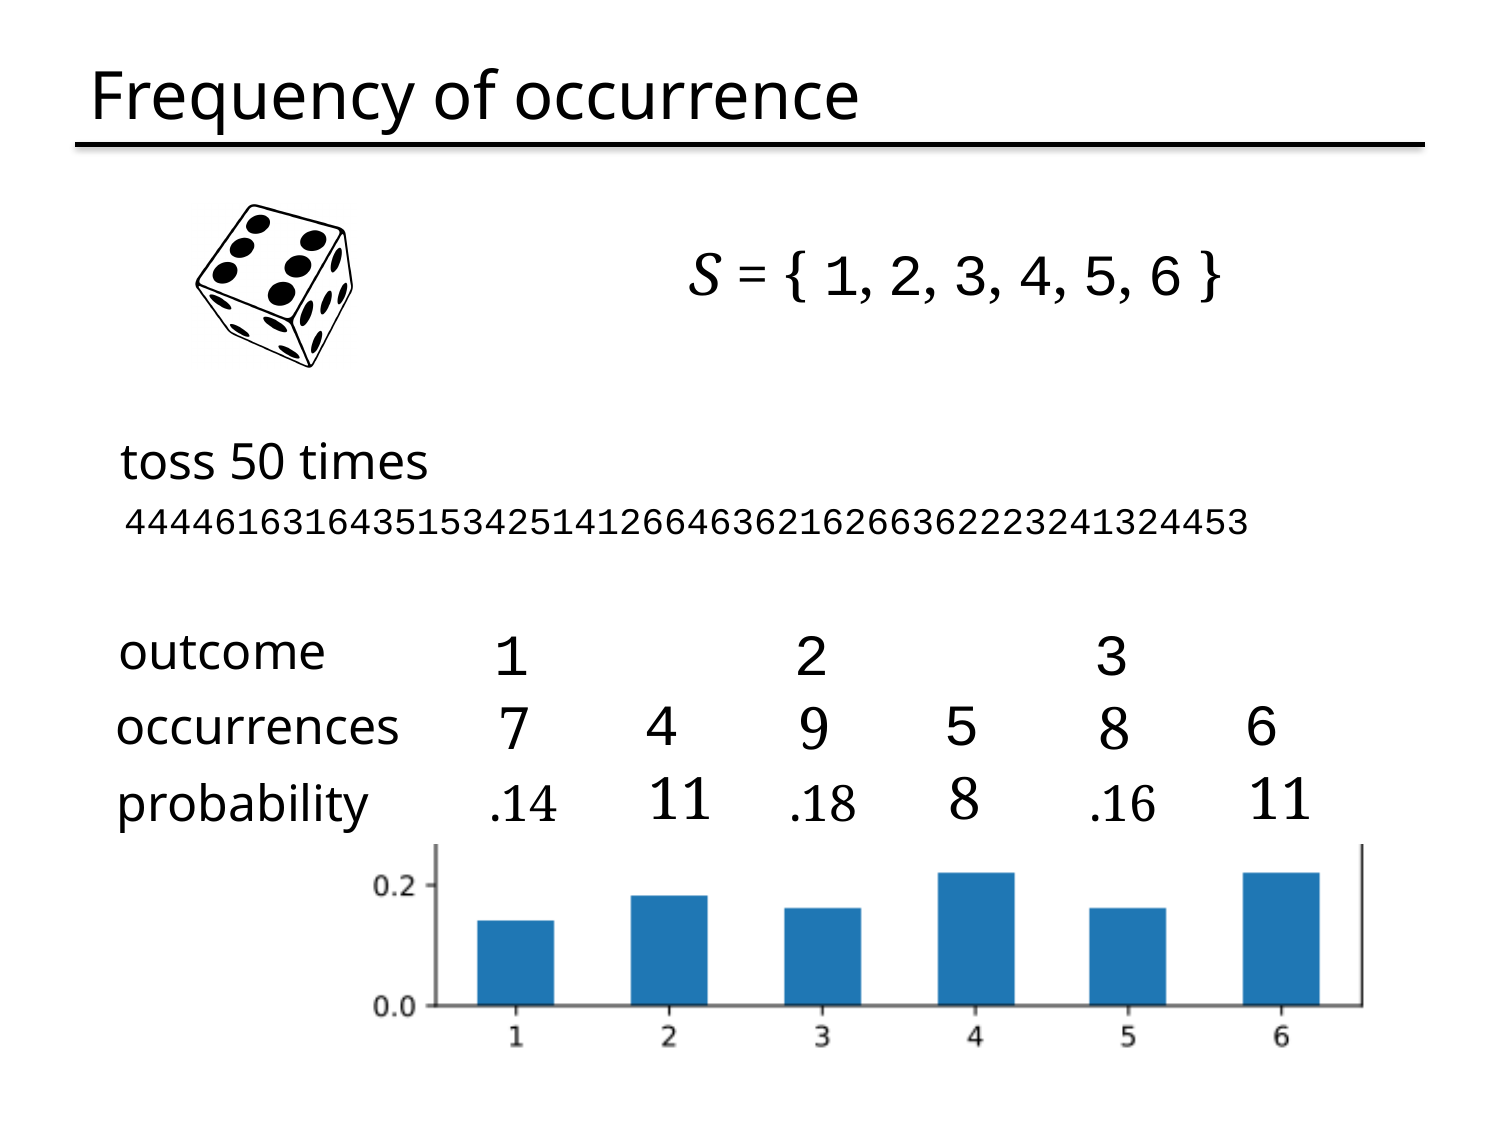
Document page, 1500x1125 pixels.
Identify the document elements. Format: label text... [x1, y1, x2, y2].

text_box toss 50 times [105, 421, 445, 497]
text_box S = { 1, 2, 3, 4, 5, 6 } [613, 229, 1247, 315]
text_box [112, 609, 1392, 683]
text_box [113, 763, 1426, 841]
text_box 44446163164351534251412664636216266362223241324453 [109, 489, 1392, 550]
title Frequency of occurrence [75, 45, 1425, 145]
picture [191, 202, 357, 369]
picture [358, 843, 1399, 1065]
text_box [112, 683, 1413, 763]
